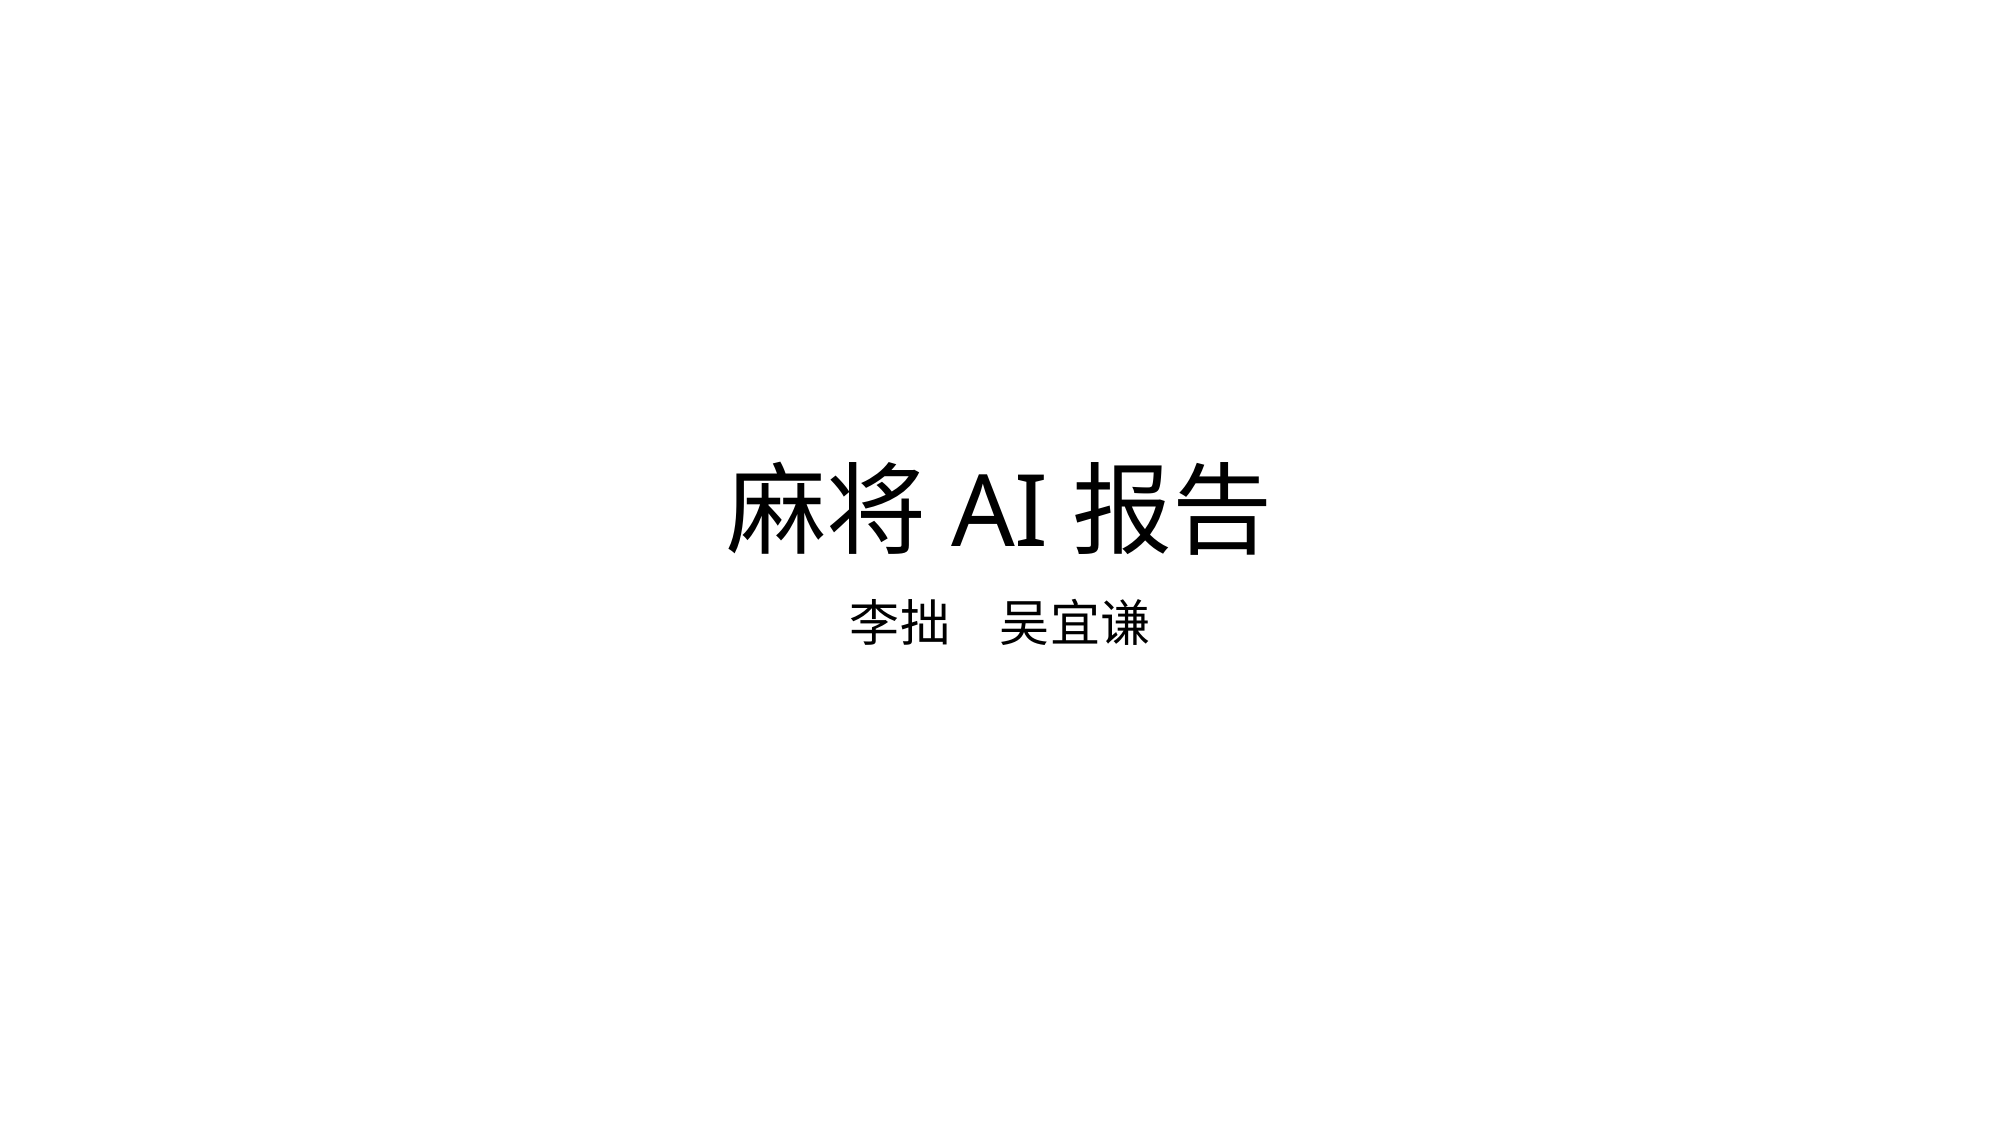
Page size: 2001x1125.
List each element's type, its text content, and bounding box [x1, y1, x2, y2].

subtitle 李拙 吴宜谦 [249, 590, 1750, 863]
title 麻将AI报告 [249, 184, 1750, 576]
